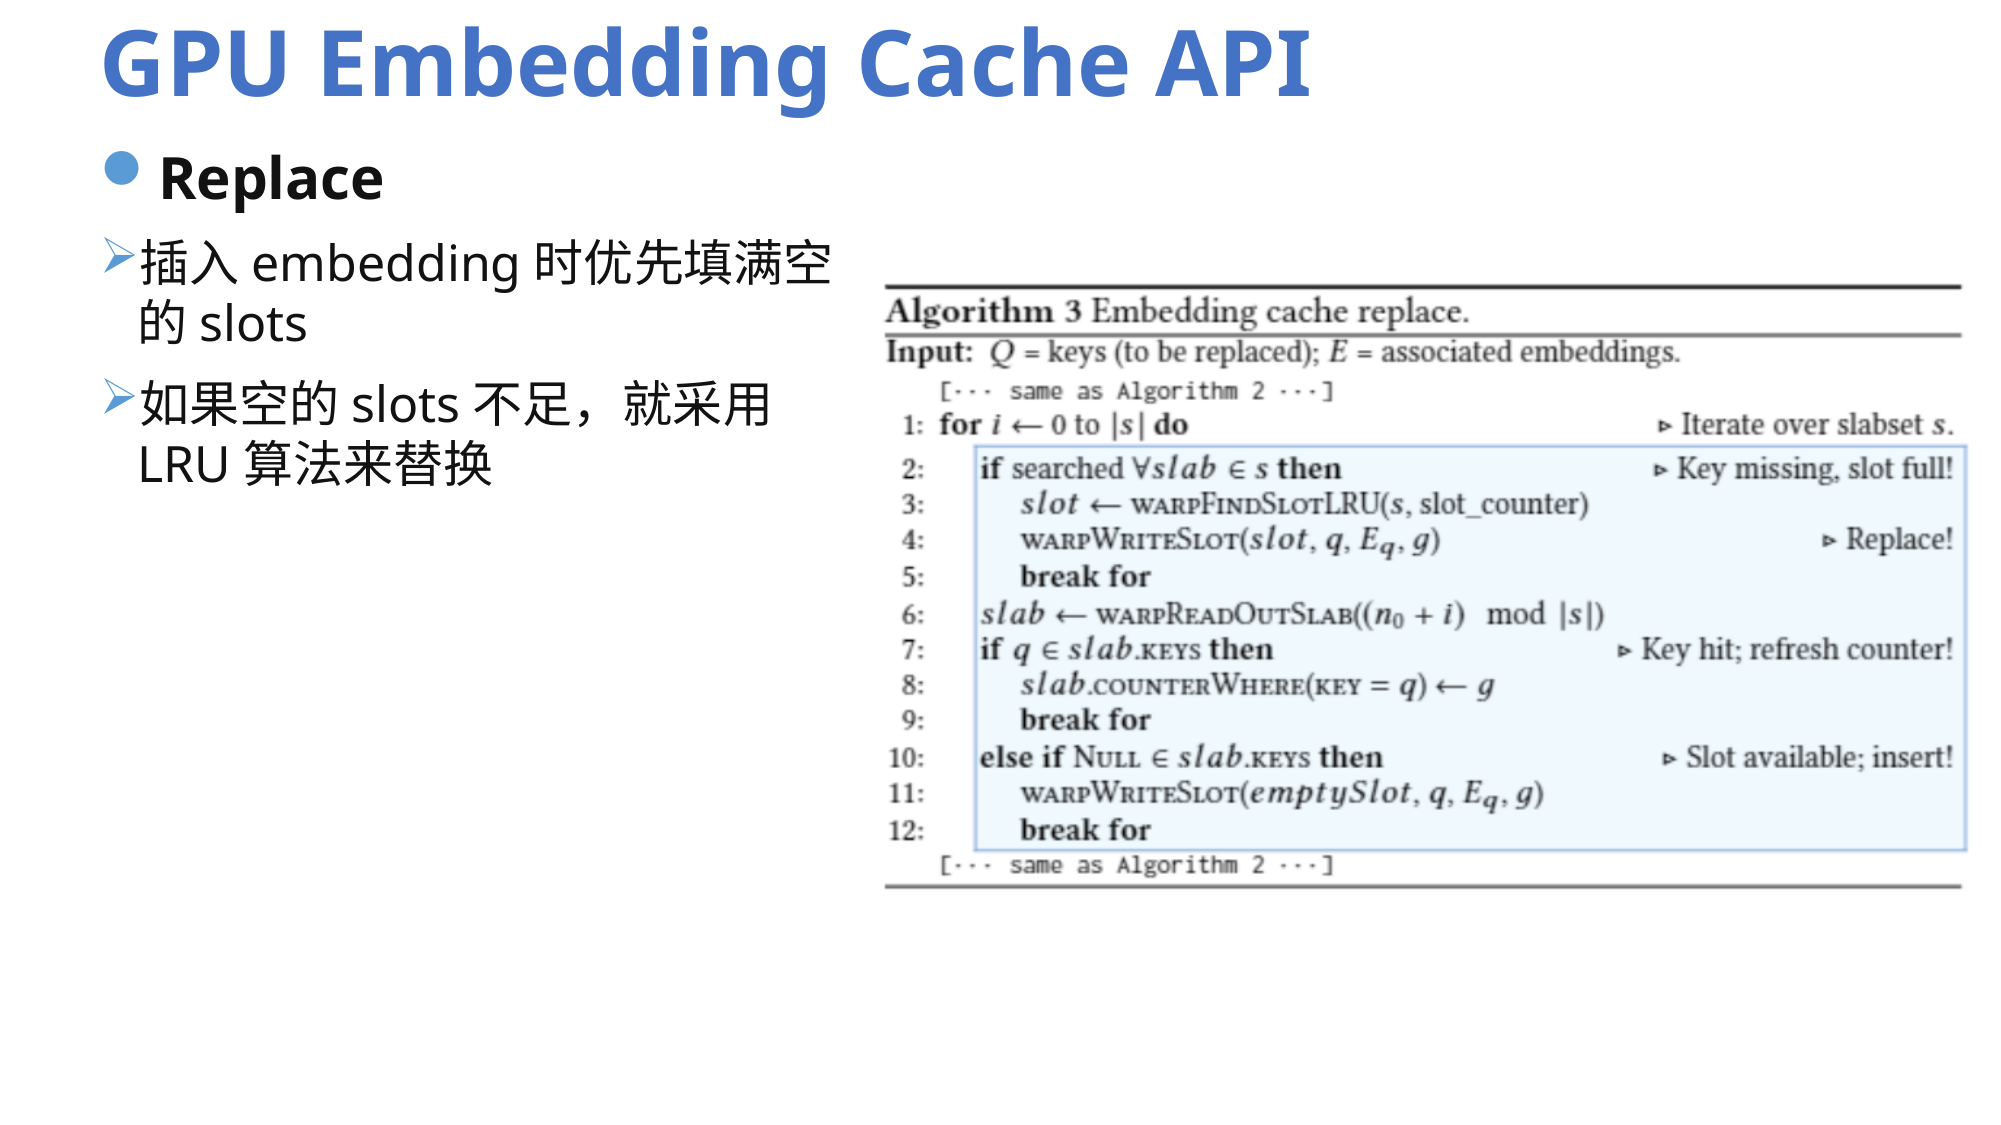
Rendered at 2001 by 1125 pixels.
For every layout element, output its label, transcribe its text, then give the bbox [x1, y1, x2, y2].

title GPU Embedding Cache API [84, 0, 1863, 134]
list Replace 插入embedding时优先填满空的slots 如果空的slots不足，就采用LRU算法来替换 [84, 133, 877, 1014]
picture [856, 263, 1977, 909]
